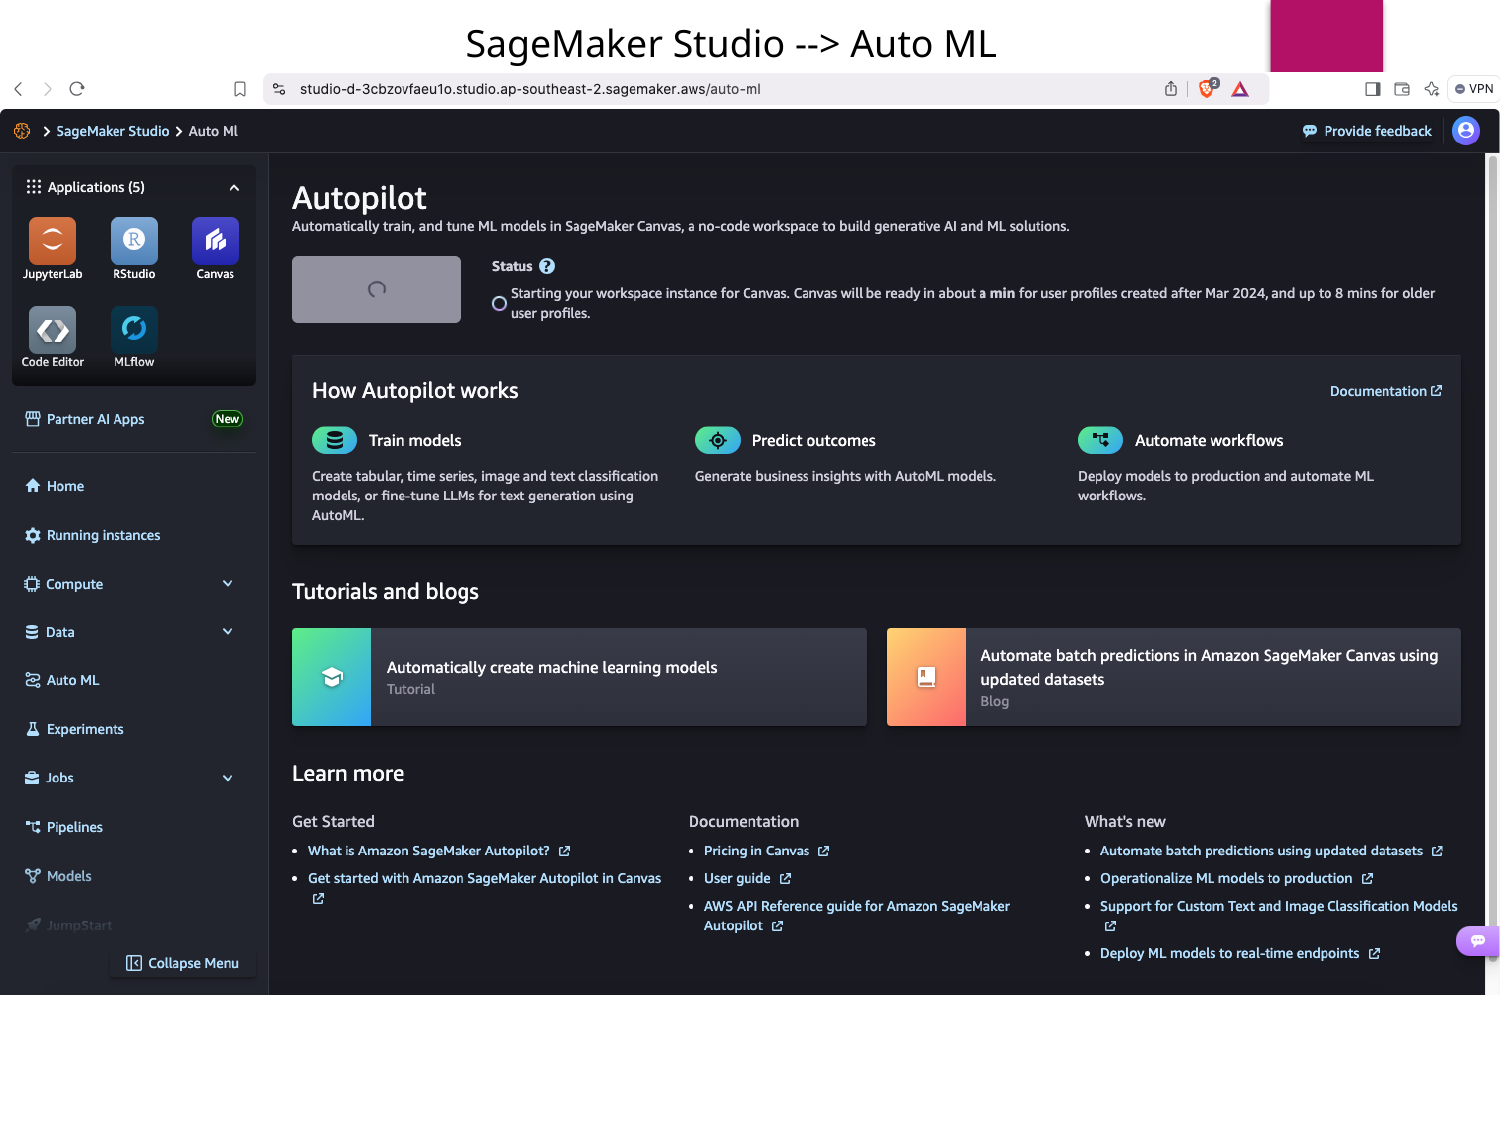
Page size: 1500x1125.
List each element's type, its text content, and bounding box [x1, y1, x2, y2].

picture [0, 72, 1500, 995]
text_box SageMaker Studio --> Auto ML [450, 12, 1167, 71]
